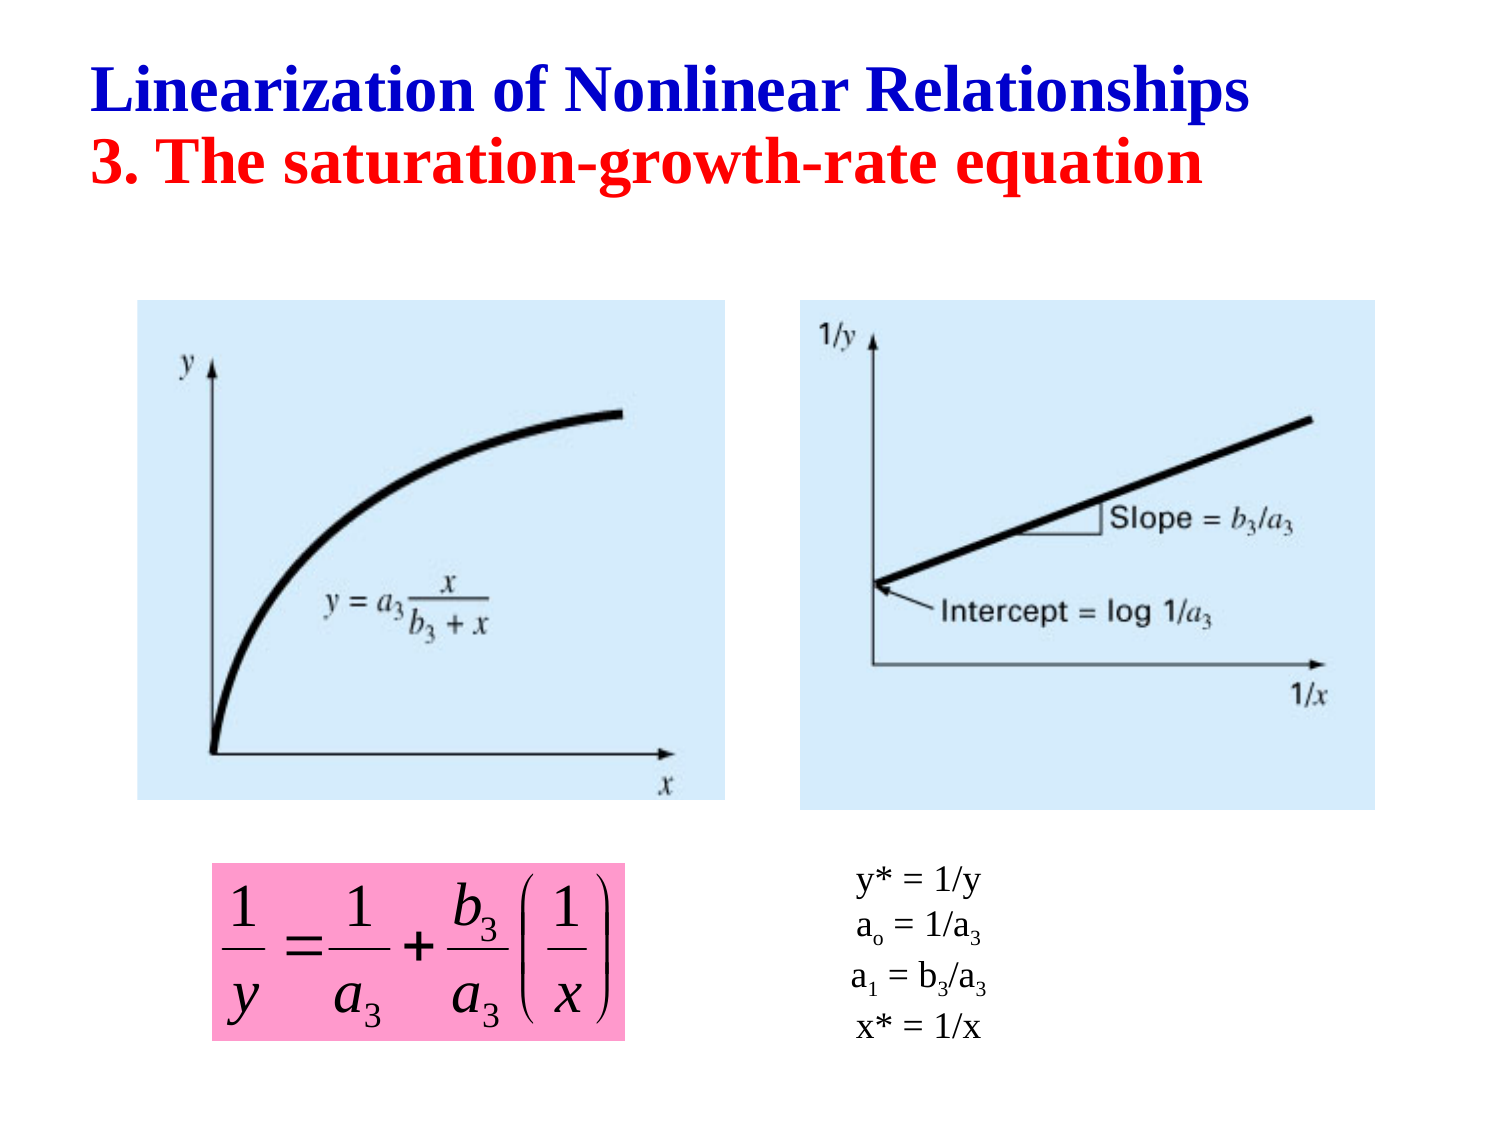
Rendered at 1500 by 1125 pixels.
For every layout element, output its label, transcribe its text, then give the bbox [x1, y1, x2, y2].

title Linearization of Nonlinear Relationships 3. The saturation-growth-rate equation [75, 20, 1388, 233]
picture [137, 299, 725, 800]
text_box y* = 1/y ao = 1/a3 a1 = b3/a3 x* = 1/x [699, 849, 1138, 1051]
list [212, 862, 625, 1041]
picture [799, 299, 1376, 810]
